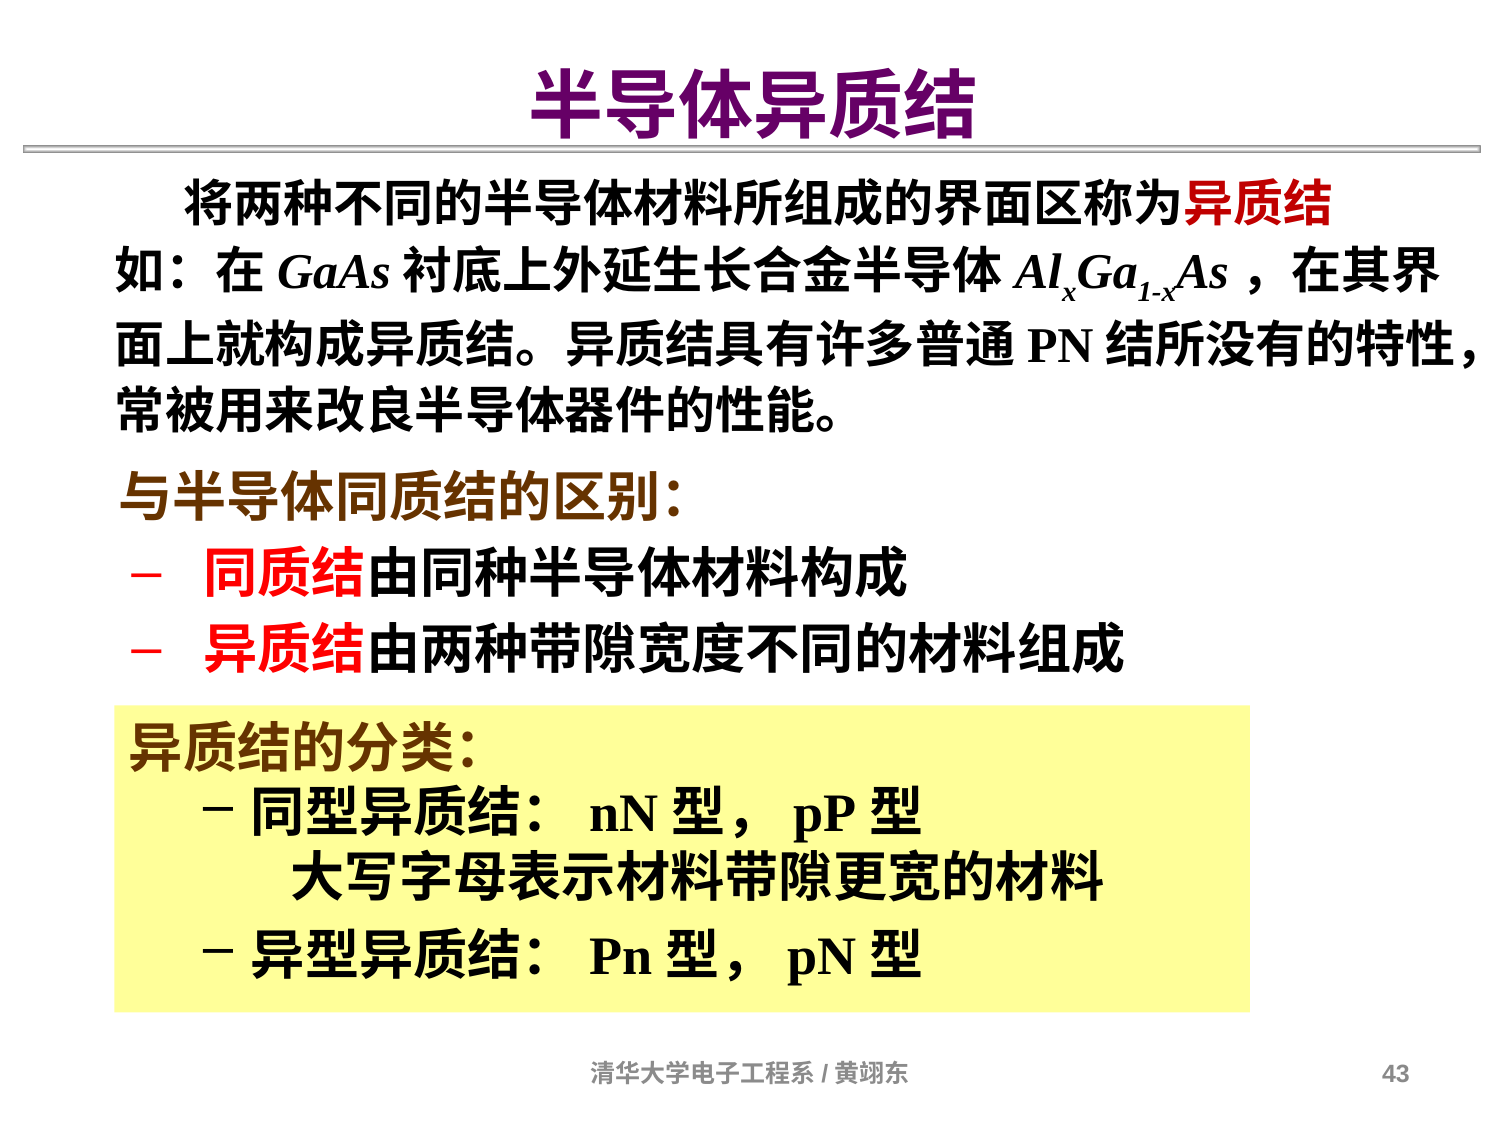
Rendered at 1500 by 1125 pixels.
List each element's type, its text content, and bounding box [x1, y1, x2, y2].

text_box 将两种不同的半导体材料所组成的界面区称为异质结 如：在GaAs衬底上外延生长合金半导体AlxGa1-xAs，在其界面上就构成异质结。异质结具有许多普通PN结所没有的特性，常被用来改良半导体器件的性能。 [100, 158, 1477, 446]
text_box [23, 145, 1481, 153]
slide_number 43 [1074, 1042, 1425, 1103]
title 半导体异质结 [513, 153, 1154, 158]
footer 清华大学电子工程系/黄翊东 [512, 1042, 988, 1103]
list 与半导体同质结的区别： 同质结由同种半导体材料构成 异质结由两种带隙宽度不同的材料组成 [41, 454, 1392, 727]
text_box 异质结的分类： 同型异质结：nN型，pP型 大写字母表示材料带隙更宽的材料 异型异质结：Pn型，pN型 [114, 705, 1250, 1013]
title 半导体异质结 [513, 8, 1154, 145]
